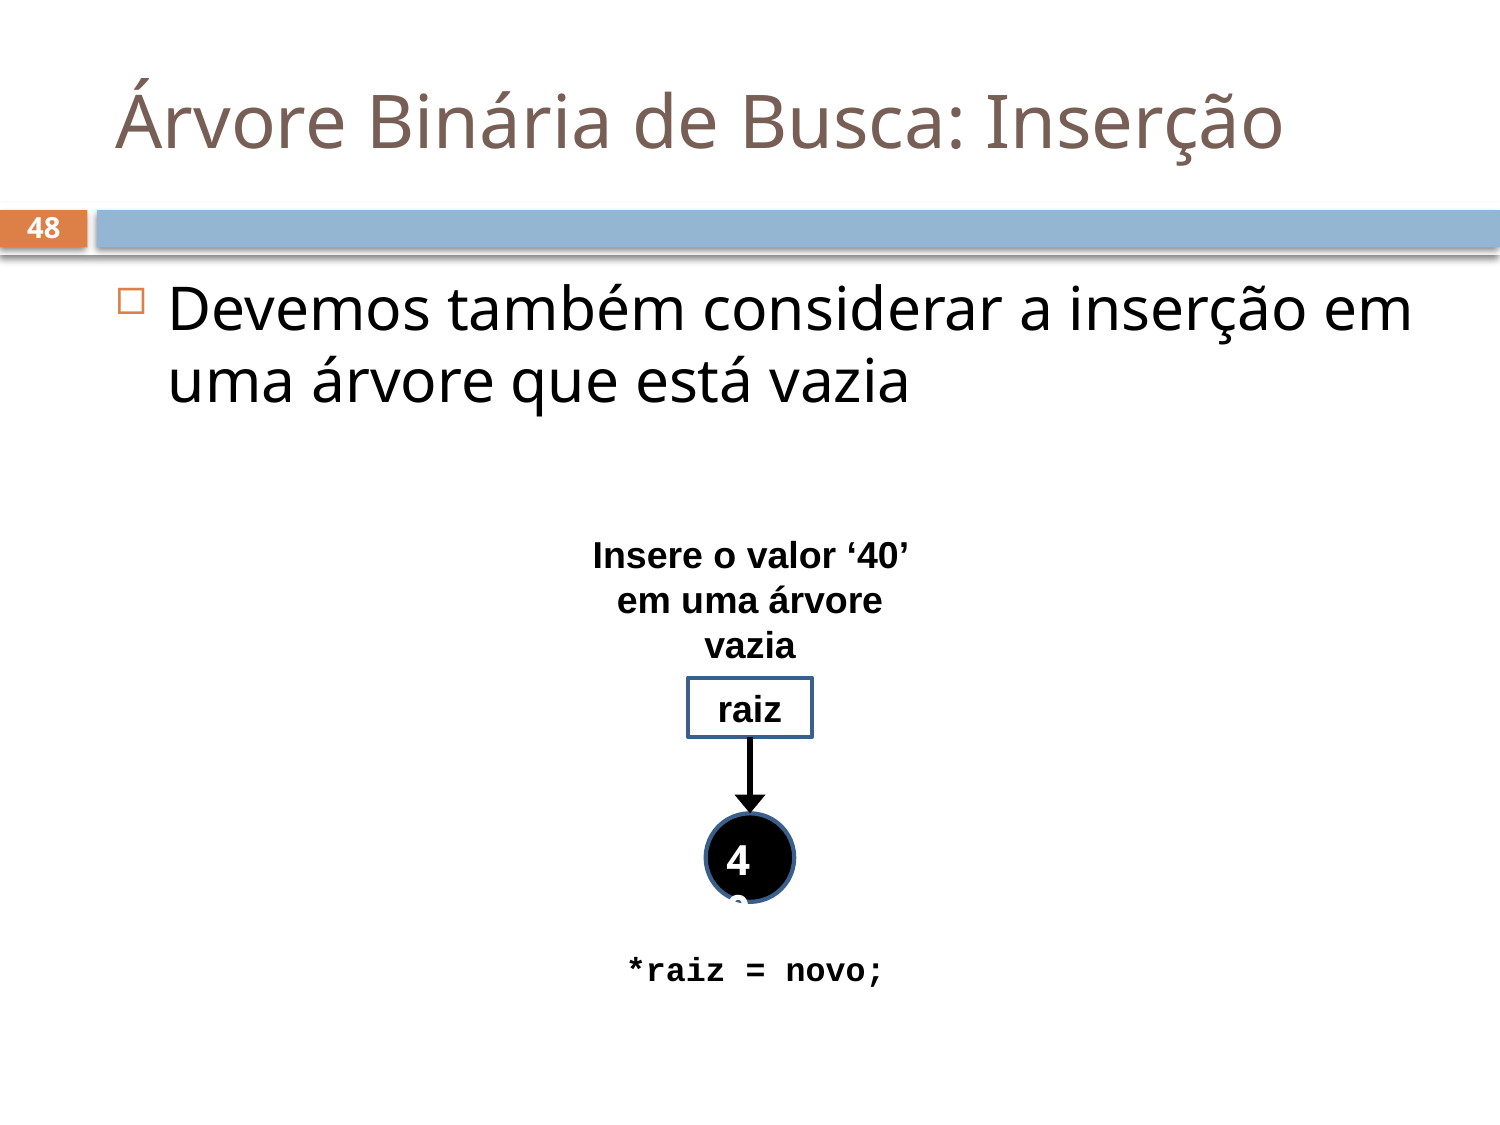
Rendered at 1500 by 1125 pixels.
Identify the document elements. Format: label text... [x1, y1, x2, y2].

list Devemos também considerar a inserção em uma árvore que está vazia [100, 262, 1438, 1000]
slide_number 48 [0, 208, 88, 249]
title Árvore Binária de Busca: Inserção [100, 37, 1438, 200]
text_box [560, 523, 940, 997]
